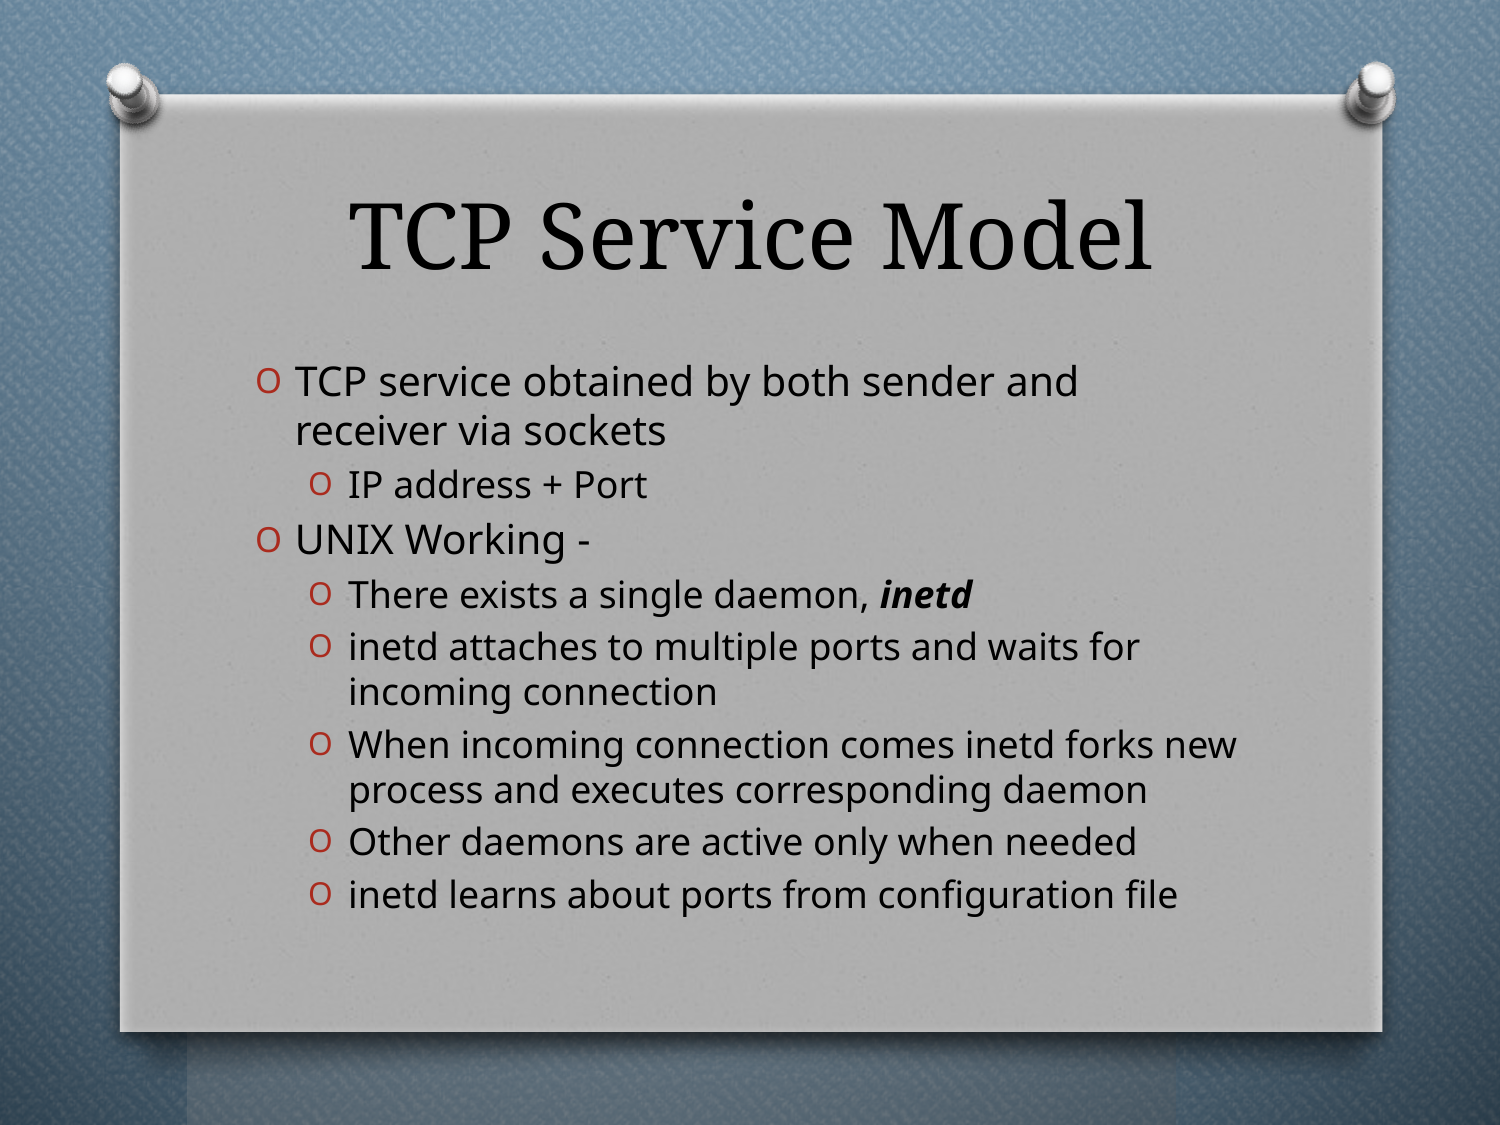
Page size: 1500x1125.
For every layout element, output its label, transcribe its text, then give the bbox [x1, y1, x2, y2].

picture [1317, 35, 1439, 156]
title TCP Service Model [179, 134, 1323, 332]
list TCP service obtained by both sender and receiver via sockets IP address + Port UNIX Working - There exists a single daemon, inetd inetd attaches to multiple ports and waits for incoming connection When incoming connection comes inetd forks new process and executes corresponding daemon Other daemons are active only when needed inetd learns about ports from configuration file [240, 347, 1257, 939]
picture [75, 29, 198, 153]
